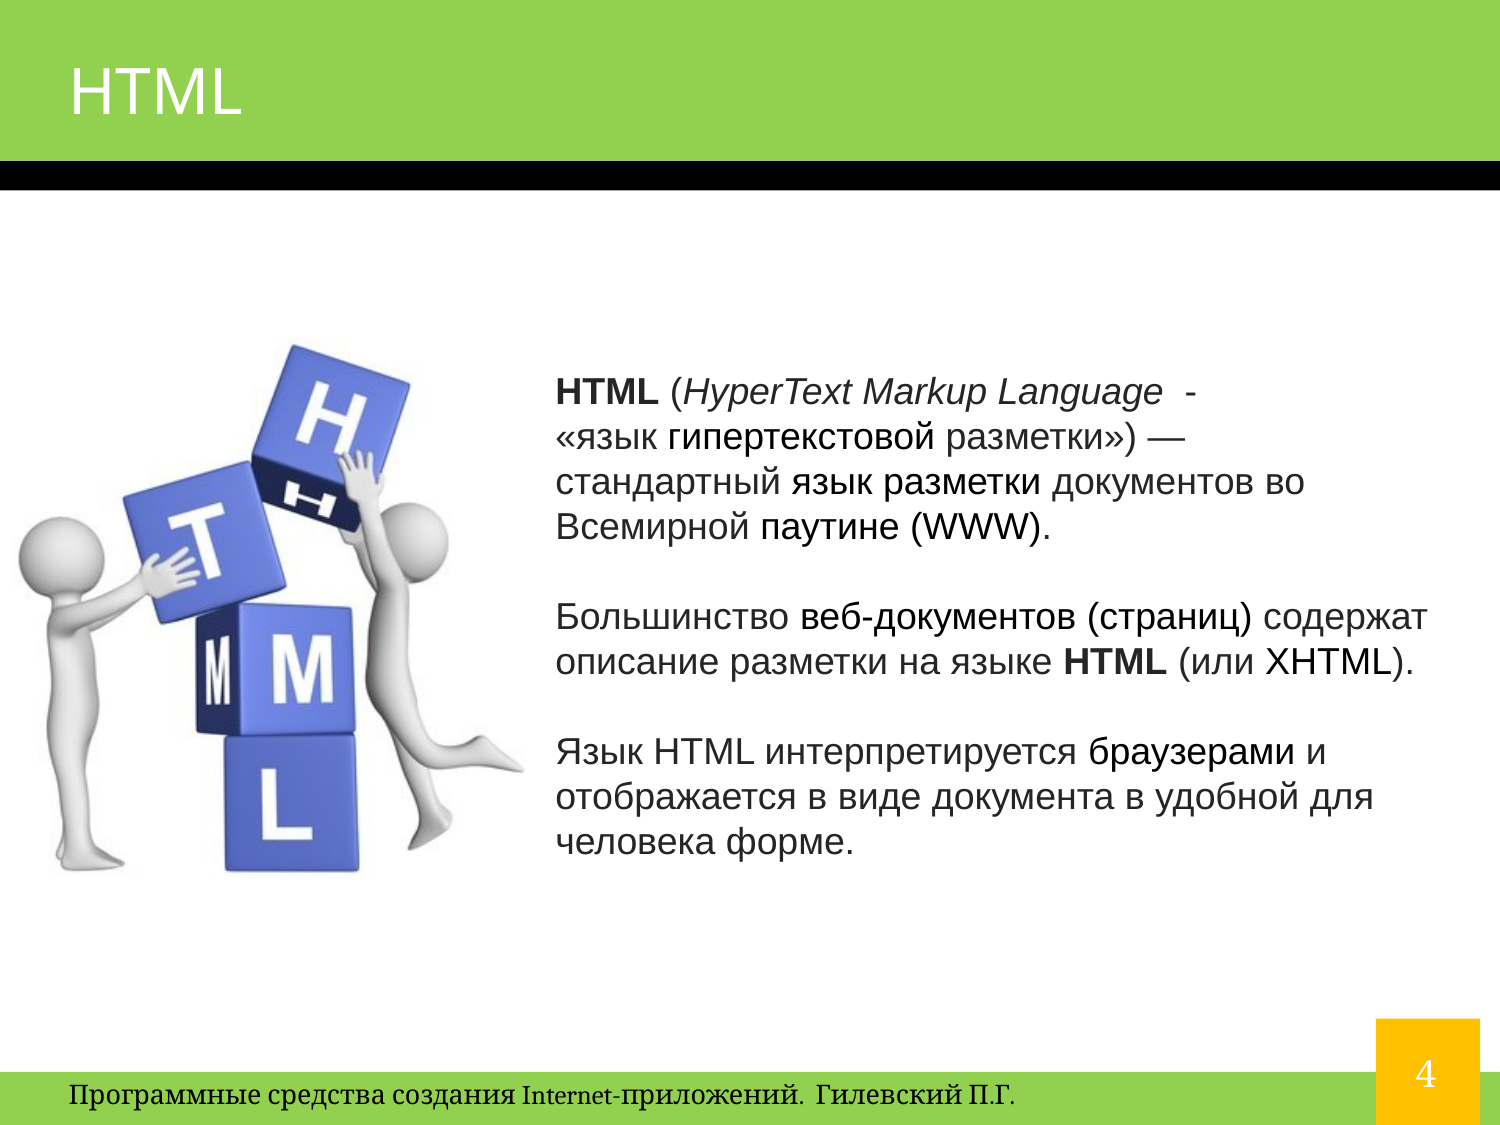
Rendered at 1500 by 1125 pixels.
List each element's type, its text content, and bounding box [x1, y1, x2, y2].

picture [0, 337, 541, 879]
slide_number 4 [1380, 1042, 1471, 1103]
title HTML [53, 42, 1404, 135]
text_box HTML (HyperText Markup Language - «язык гипертекстовой разметки») — стандартный язык разметки документов во Всемирной паутине (WWW). Большинство веб-документов (страниц) содержат описание разметки на языке HTML (или XHTML). Язык HTML интерпретируется браузерами и отображается в виде документа в удобной для человека форме. [544, 359, 1500, 870]
